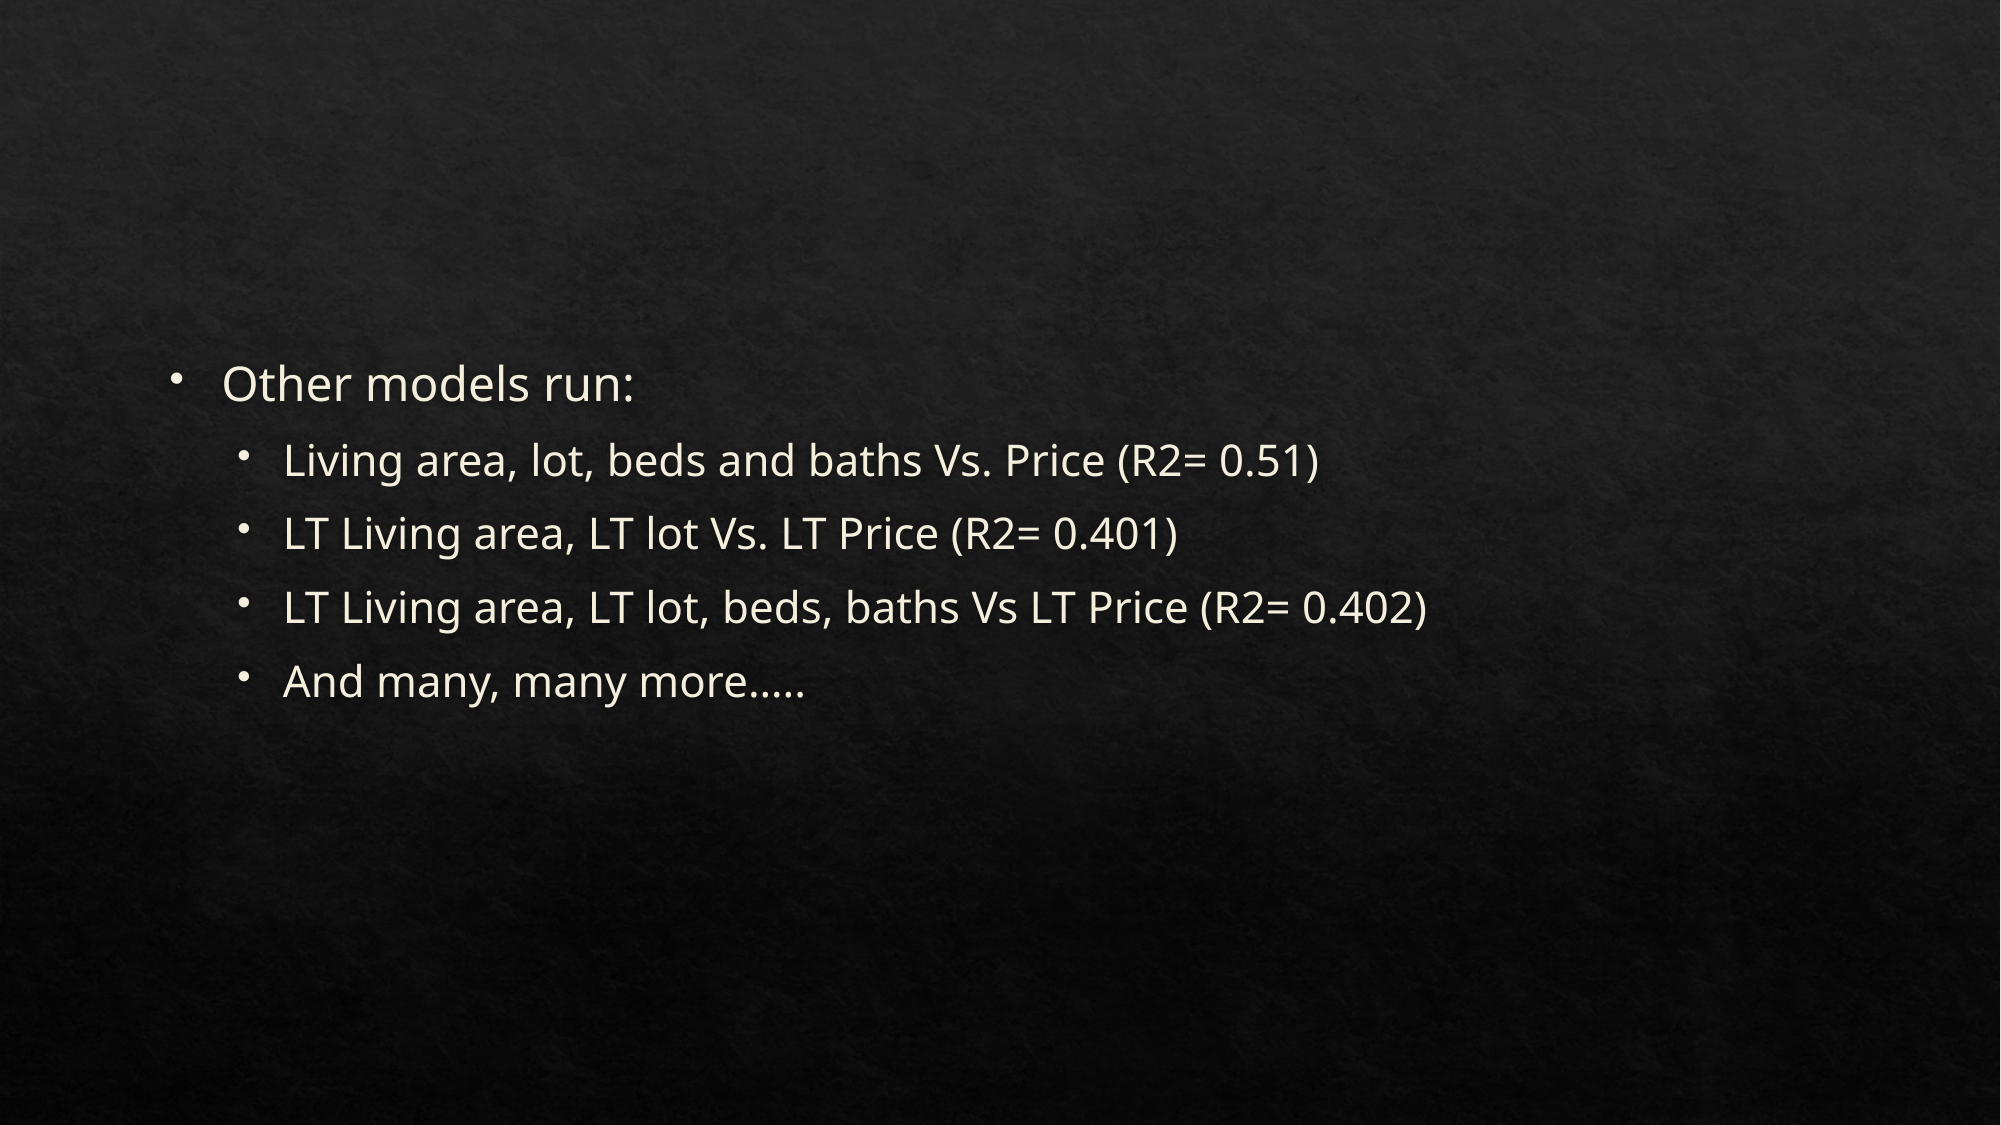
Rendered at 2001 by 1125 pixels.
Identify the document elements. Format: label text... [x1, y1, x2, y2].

list Other models run: Living area, lot, beds and baths Vs. Price (R2= 0.51) LT Living area, LT lot Vs. LT Price (R2= 0.401) LT Living area, LT lot, beds, baths Vs LT Price (R2= 0.402) And many, many more….. [149, 340, 1849, 950]
